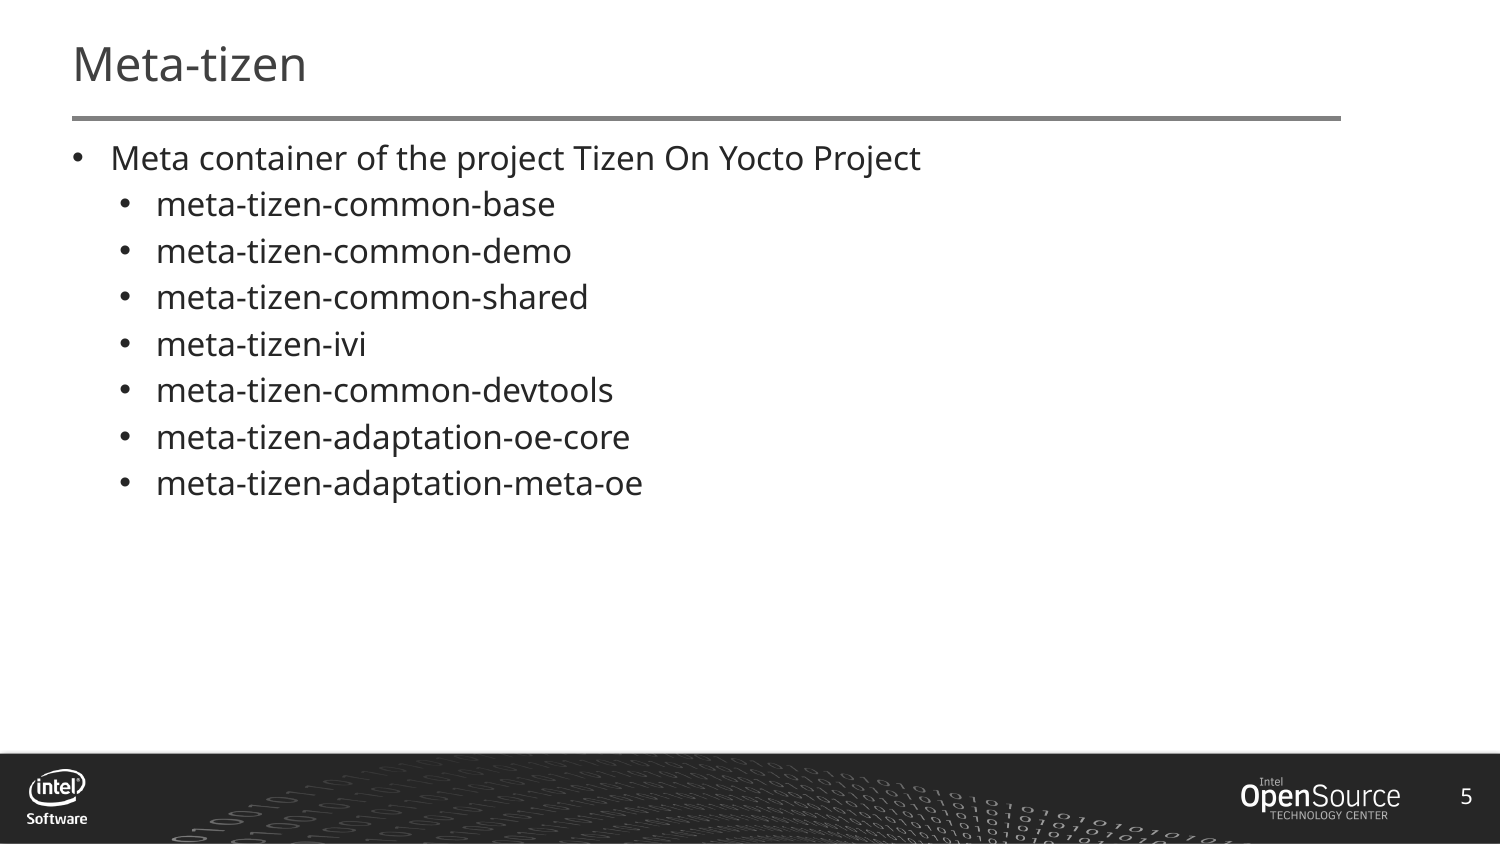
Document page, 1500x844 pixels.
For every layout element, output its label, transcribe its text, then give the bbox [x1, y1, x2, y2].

picture [27, 753, 1428, 844]
text_box Meta container of the project Tizen On Yocto Project meta-tizen-common-base meta-tizen-common-demo meta-tizen-common-shared meta-tizen-ivi meta-tizen-common-devtools meta-tizen-adaptation-oe-core meta-tizen-adaptation-meta-oe [72, 136, 1341, 703]
title Meta-tizen [72, 34, 1341, 92]
